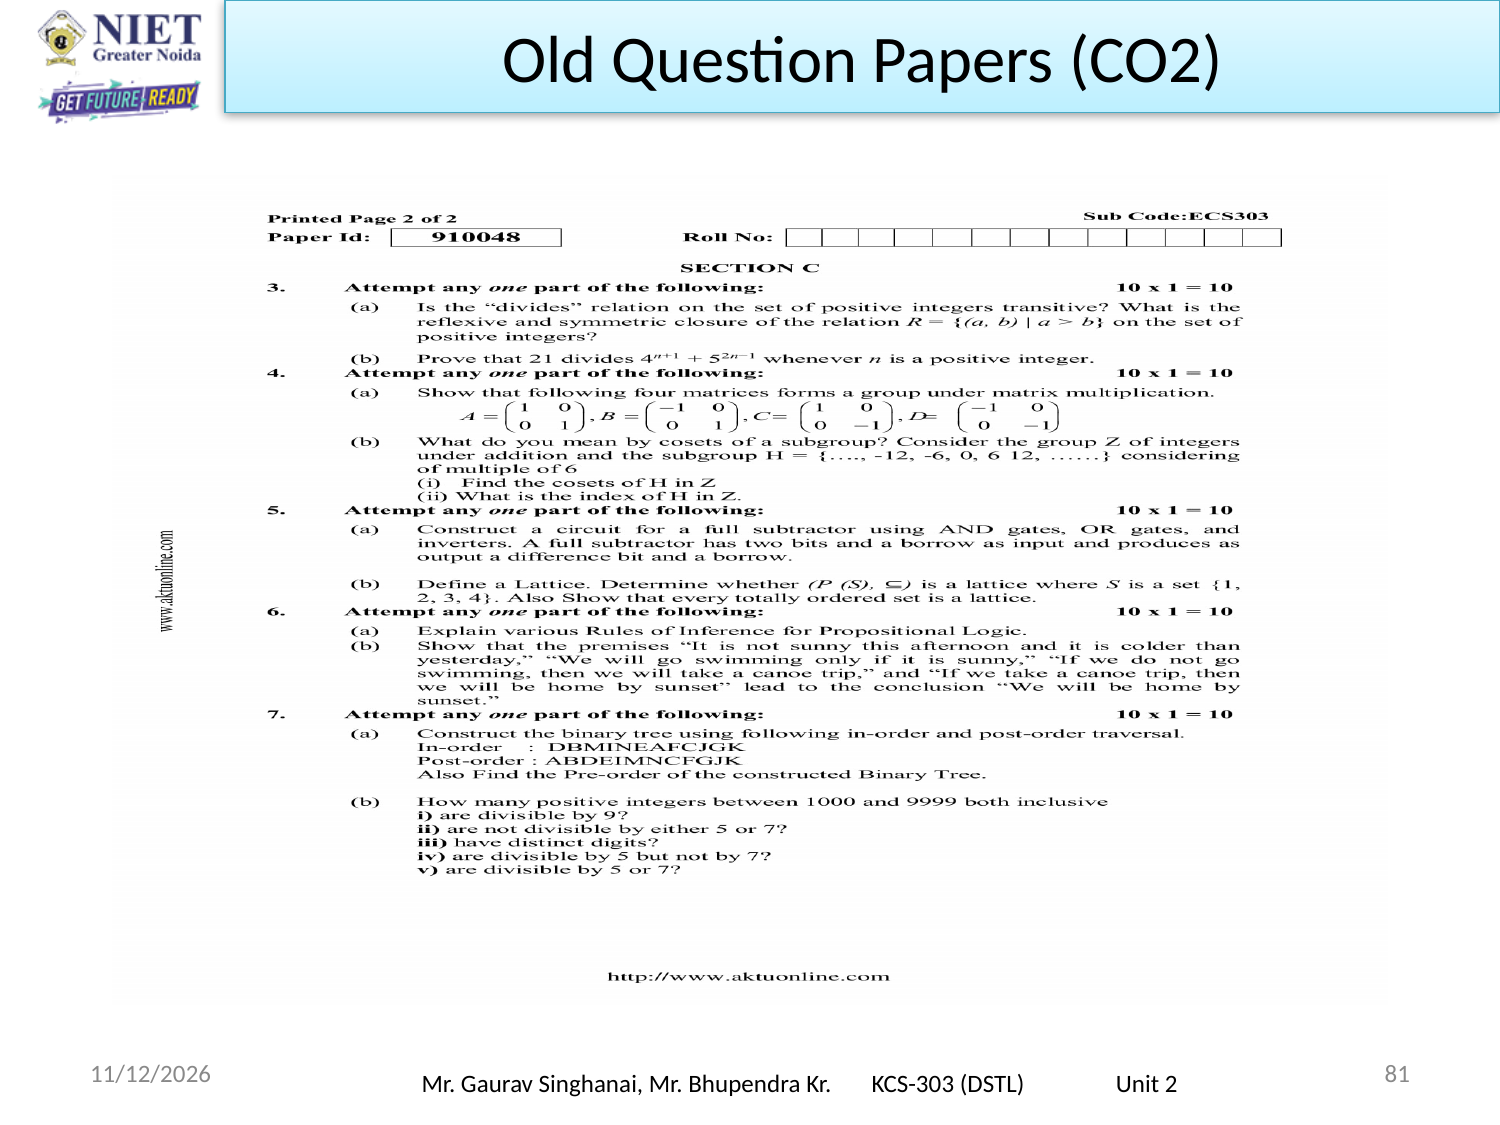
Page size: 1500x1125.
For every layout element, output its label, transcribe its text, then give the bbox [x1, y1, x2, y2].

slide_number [75, 1042, 425, 1103]
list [112, 174, 1388, 1006]
text_box Old Question Papers (CO2) [238, 0, 1500, 113]
slide_number 81 [1074, 1042, 1425, 1103]
footer Mr. Gaurav Singhanai, Mr. Bhupendra Kr. KCS-303 (DSTL) Unit 2 [387, 1052, 1213, 1113]
picture [0, 0, 238, 135]
